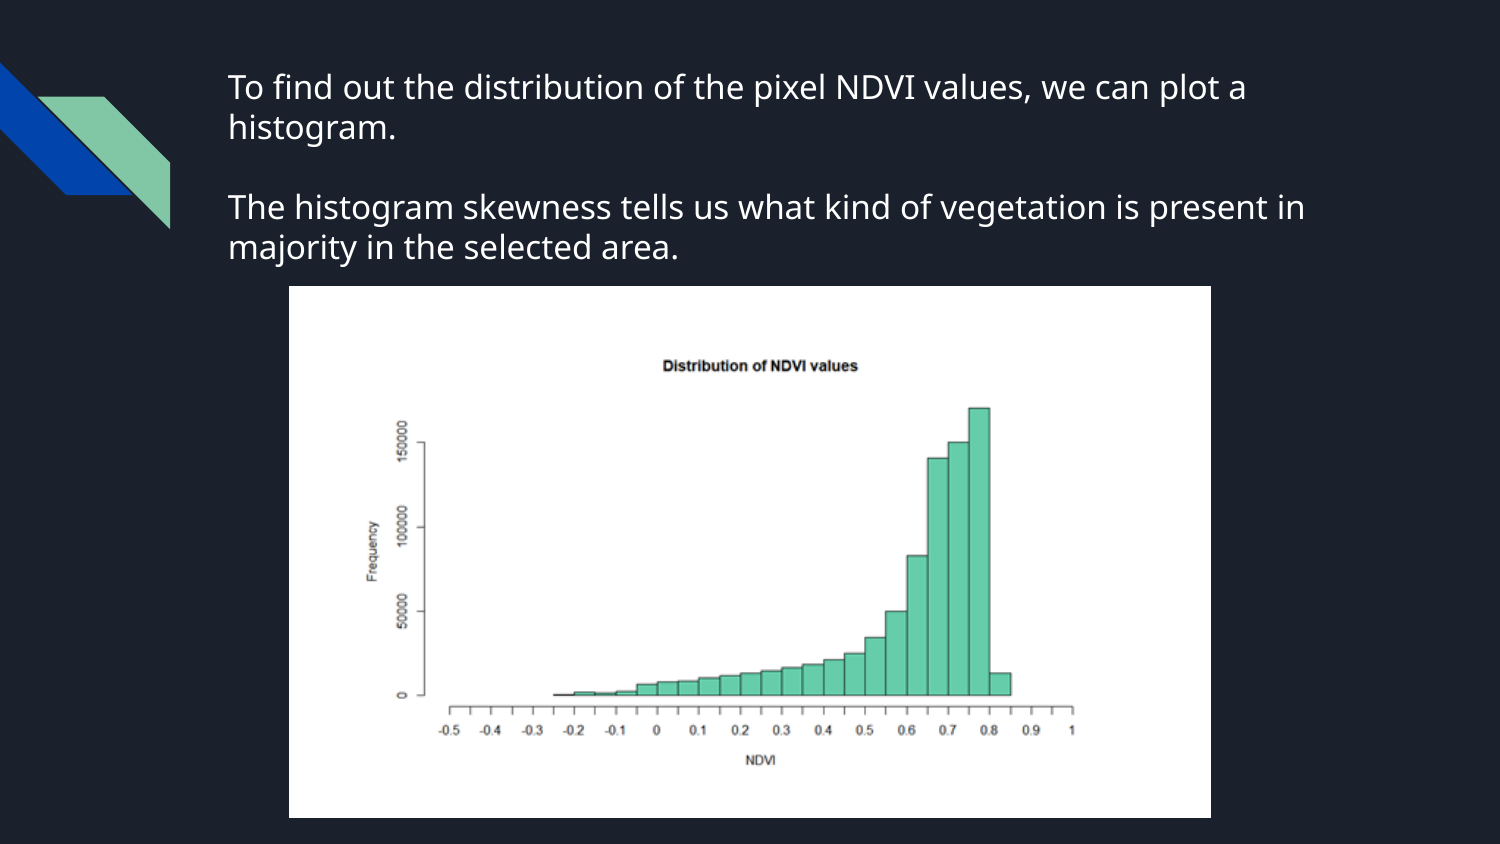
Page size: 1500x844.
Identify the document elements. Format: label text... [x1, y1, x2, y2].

picture [289, 286, 1211, 818]
title To find out the distribution of the pixel NDVI values, we can plot a histogram. The histogram skewness tells us what kind of vegetation is present in majority in the selected area. [212, 51, 1368, 202]
